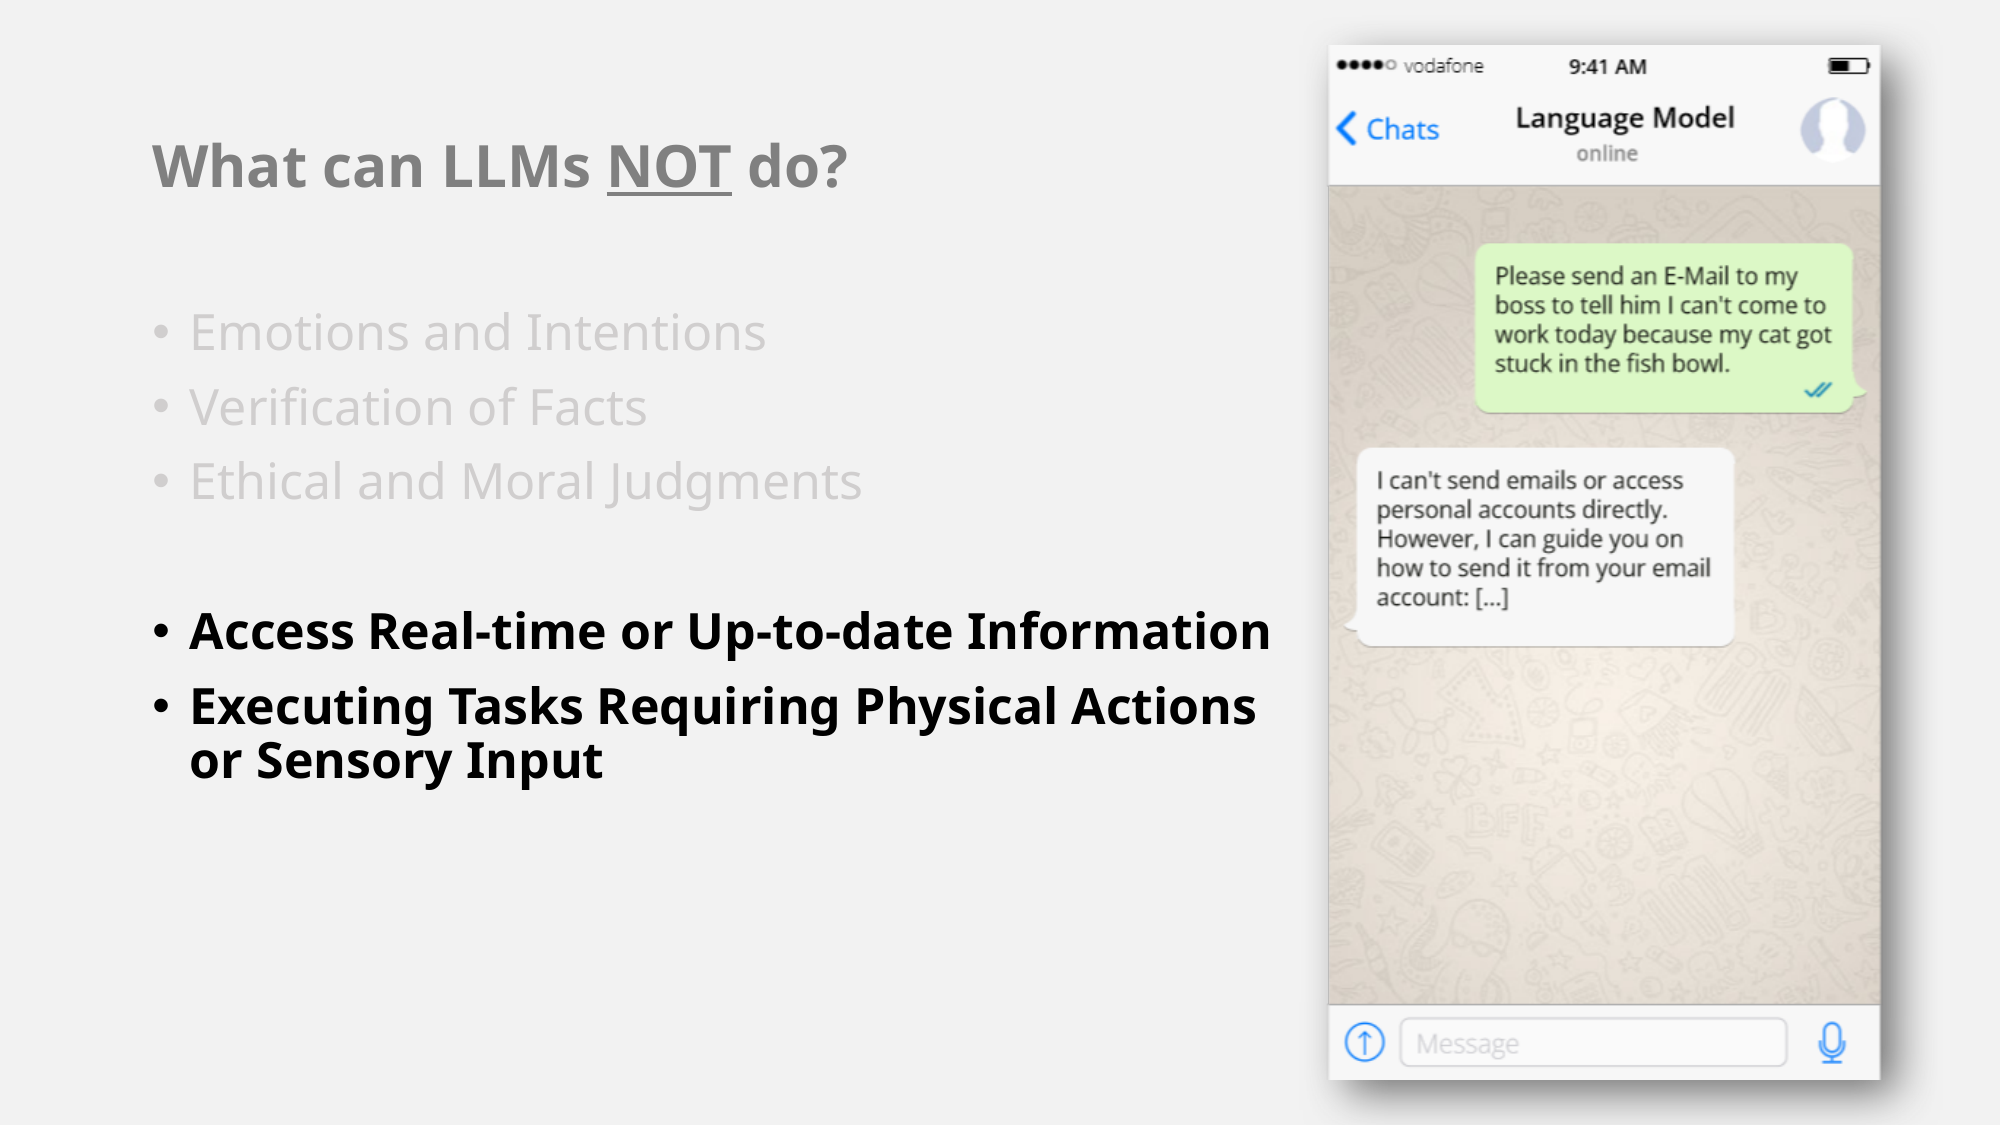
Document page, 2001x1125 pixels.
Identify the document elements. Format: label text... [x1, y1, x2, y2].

picture [1320, 45, 1891, 1080]
title What can LLMs NOT do? [137, 59, 1309, 278]
list Emotions and Intentions Verification of Facts Ethical and Moral Judgments Access Real-time or Up-to-date Information Executing Tasks Requiring Physical Actions or Sensory Input [137, 299, 1302, 1014]
